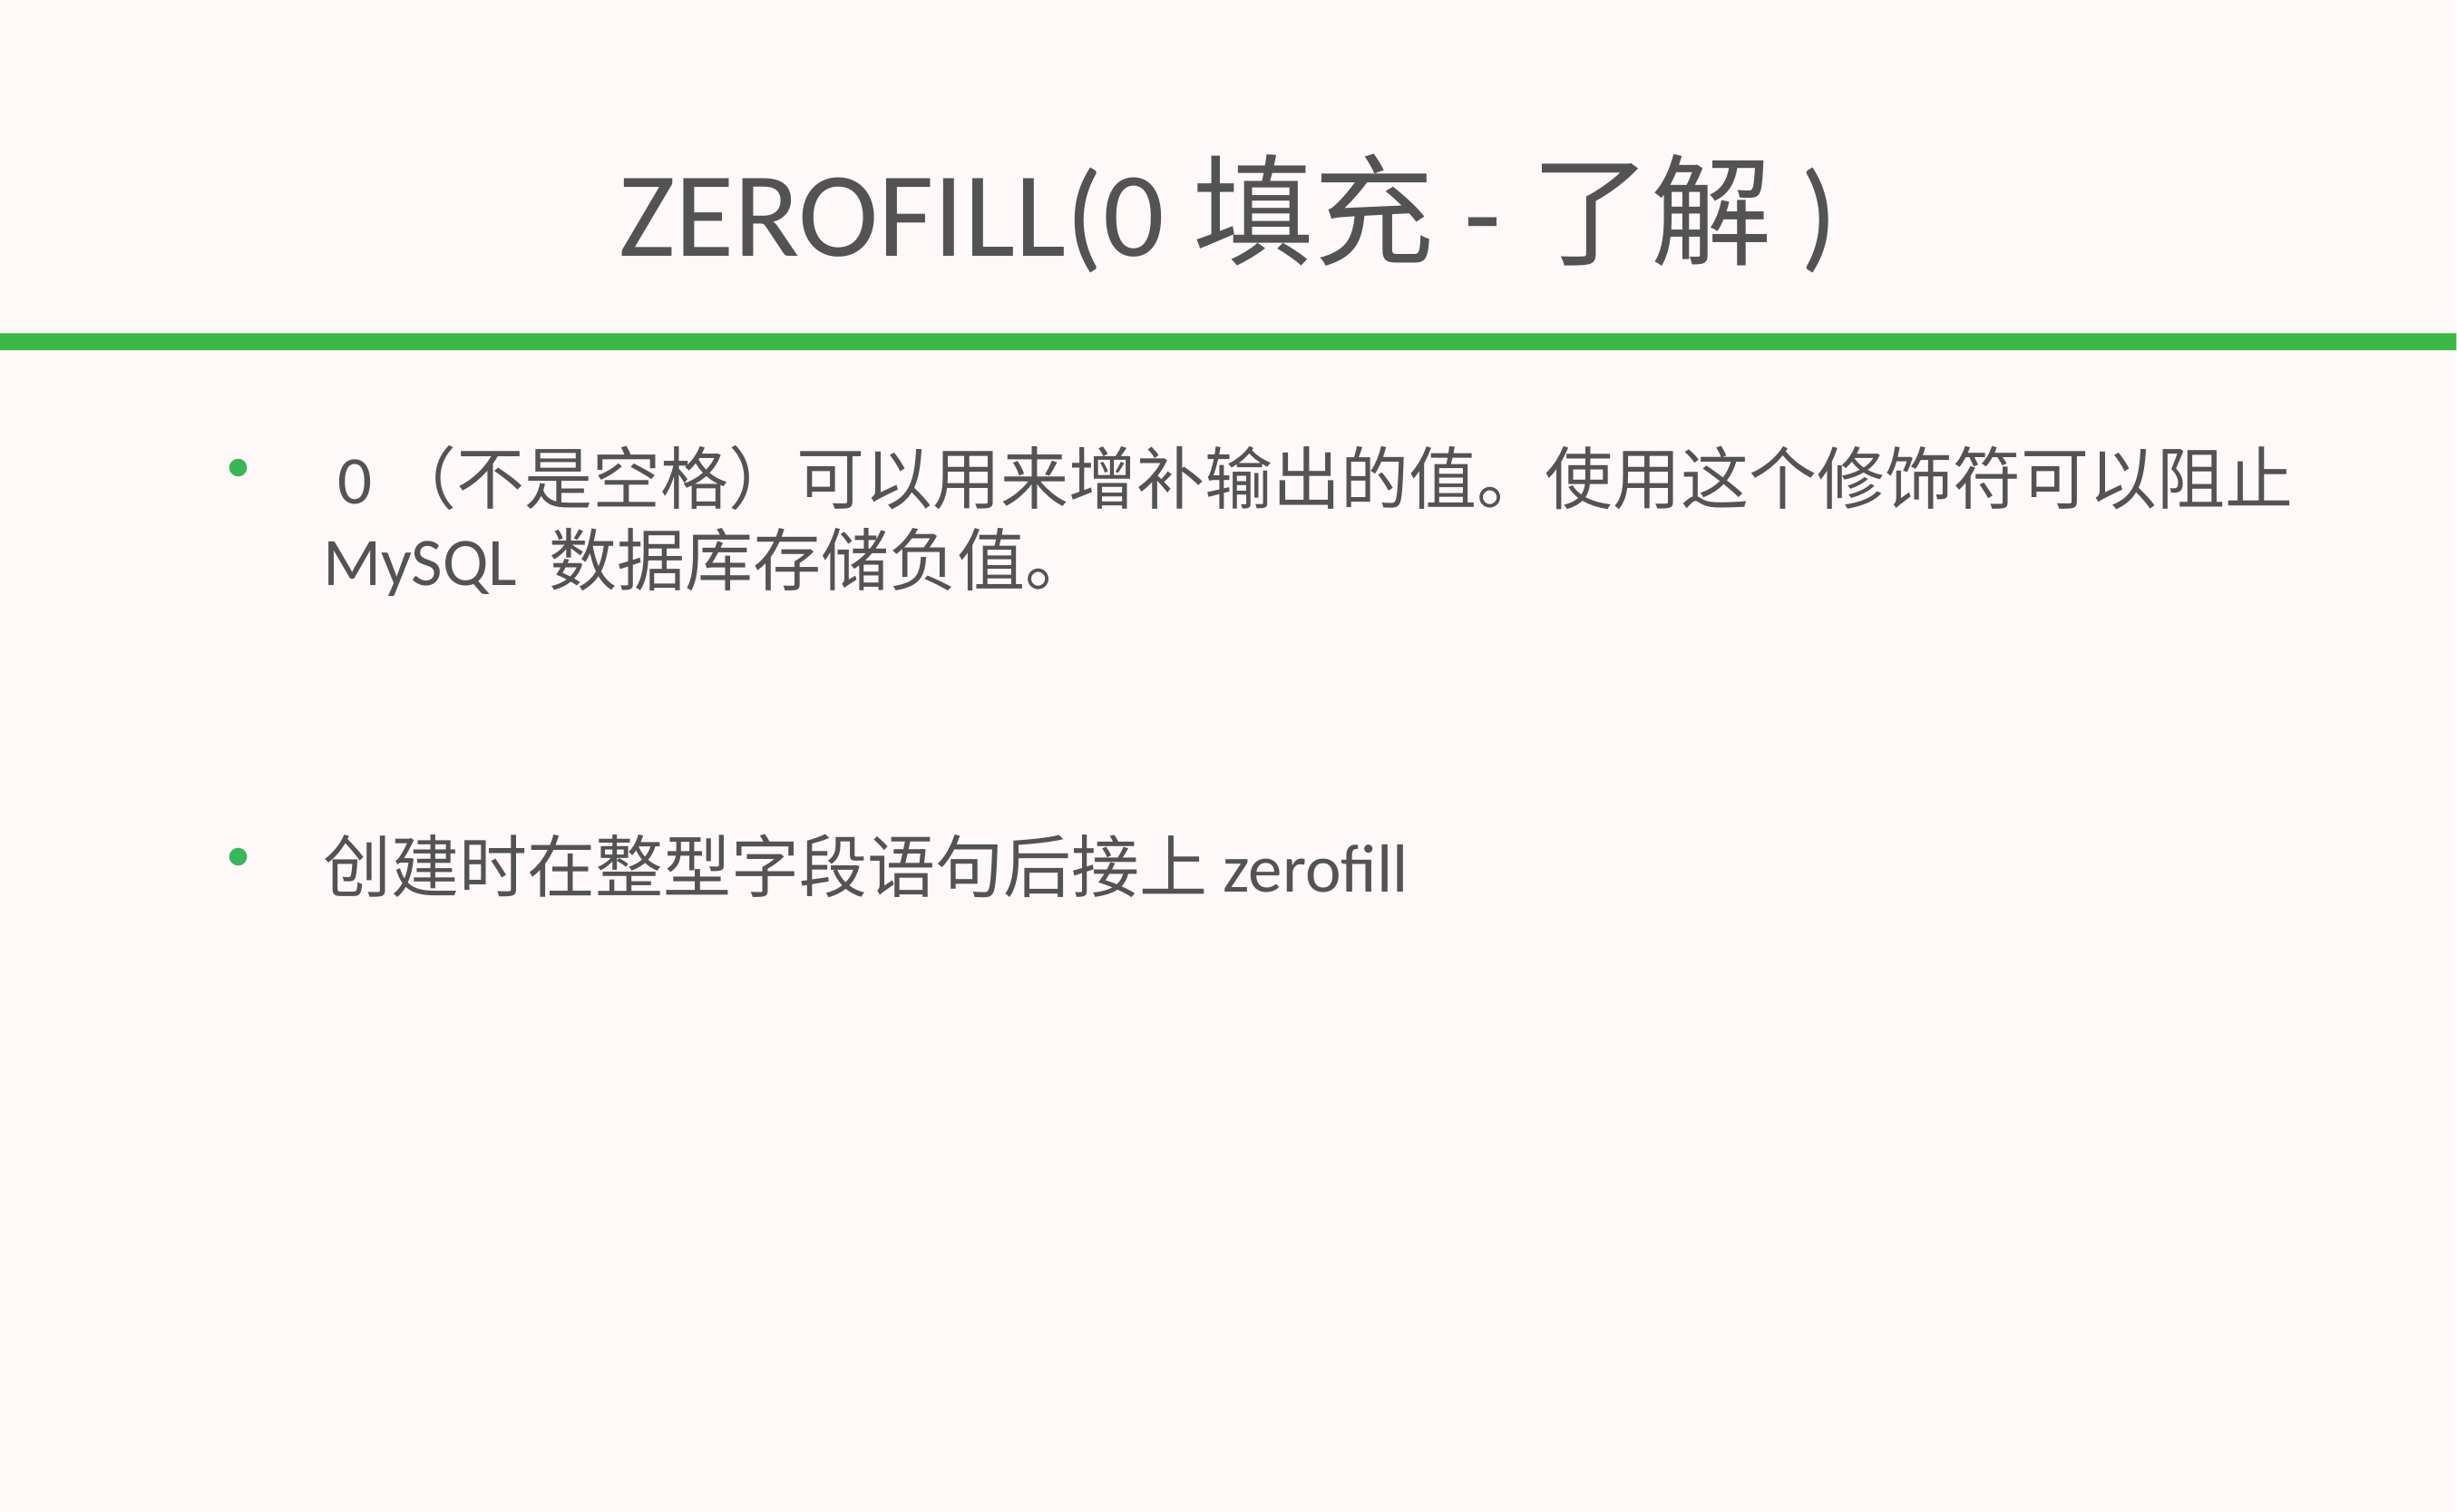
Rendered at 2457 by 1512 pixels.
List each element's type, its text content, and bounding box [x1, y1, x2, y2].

list 0（不是空格）可以用来增补输出的值。使用这个修饰符可以阻止 MySQL 数据库存储负值。 创建时在整型字段语句后接上zerofill [125, 427, 2332, 1298]
title ZEROFILL(0填充-了解) [5, 111, 2452, 306]
